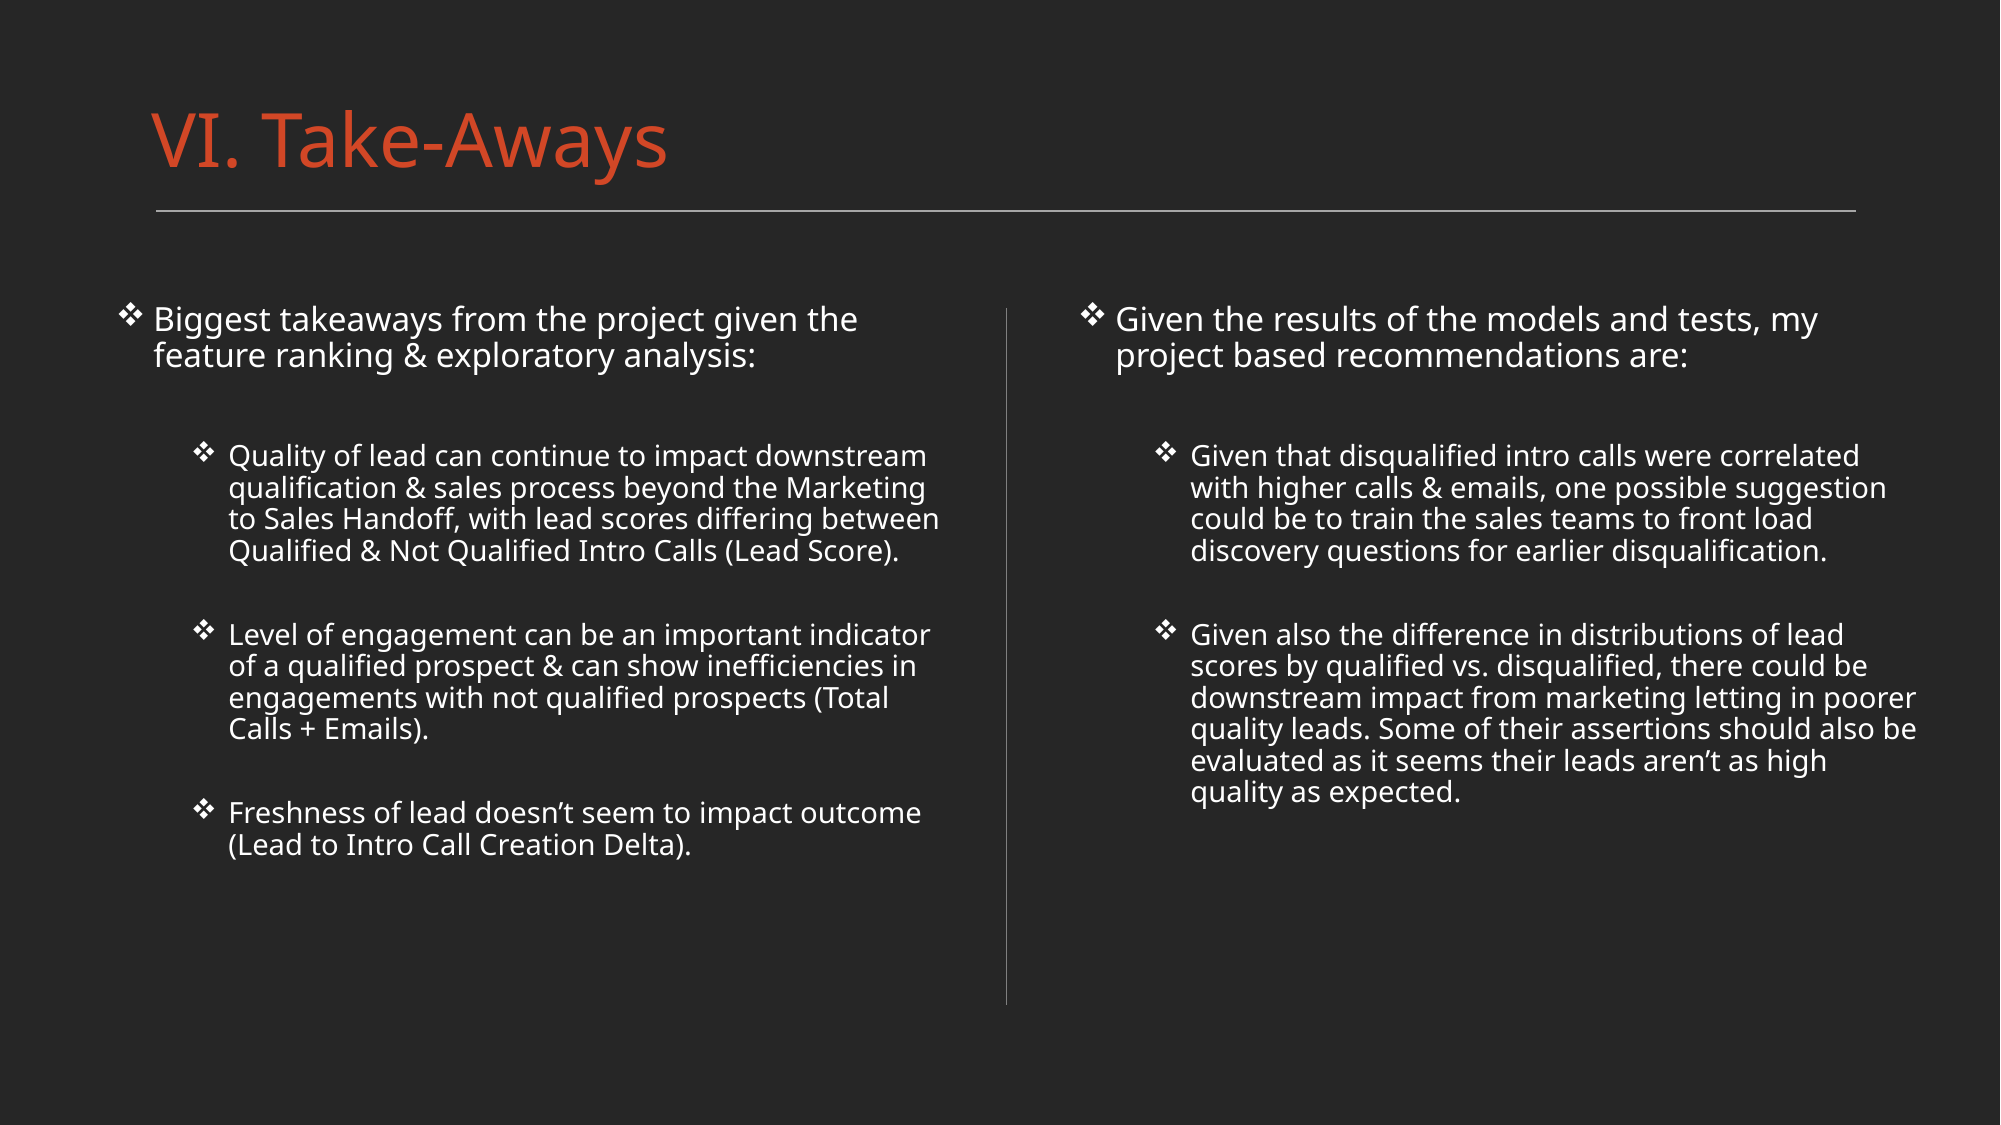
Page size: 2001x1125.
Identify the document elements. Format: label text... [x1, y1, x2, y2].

text_box Given the results of the models and tests, my project based recommendations are: Given that disqualified intro calls were correlated with higher calls & emails, one possible suggestion could be to train the sales teams to front load discovery questions for earlier disqualification. Given also the difference in distributions of lead scores by qualified vs. disqualified, there could be downstream impact from marketing letting in poorer quality leads. Some of their assertions should also be evaluated as it seems their leads aren’t as high quality as expected. [1062, 239, 1935, 1100]
title VI. Take-Aways [136, 75, 1862, 211]
text_box Biggest takeaways from the project given the feature ranking & exploratory analysis: Quality of lead can continue to impact downstream qualification & sales process beyond the Marketing to Sales Handoff, with lead scores differing between Qualified & Not Qualified Intro Calls (Lead Score). Level of engagement can be an important indicator of a qualified prospect & can show inefficiencies in engagements with not qualified prospects (Total Calls + Emails). Freshness of lead doesn’t seem to impact outcome (Lead to Intro Call Creation Delta). [100, 239, 973, 1100]
